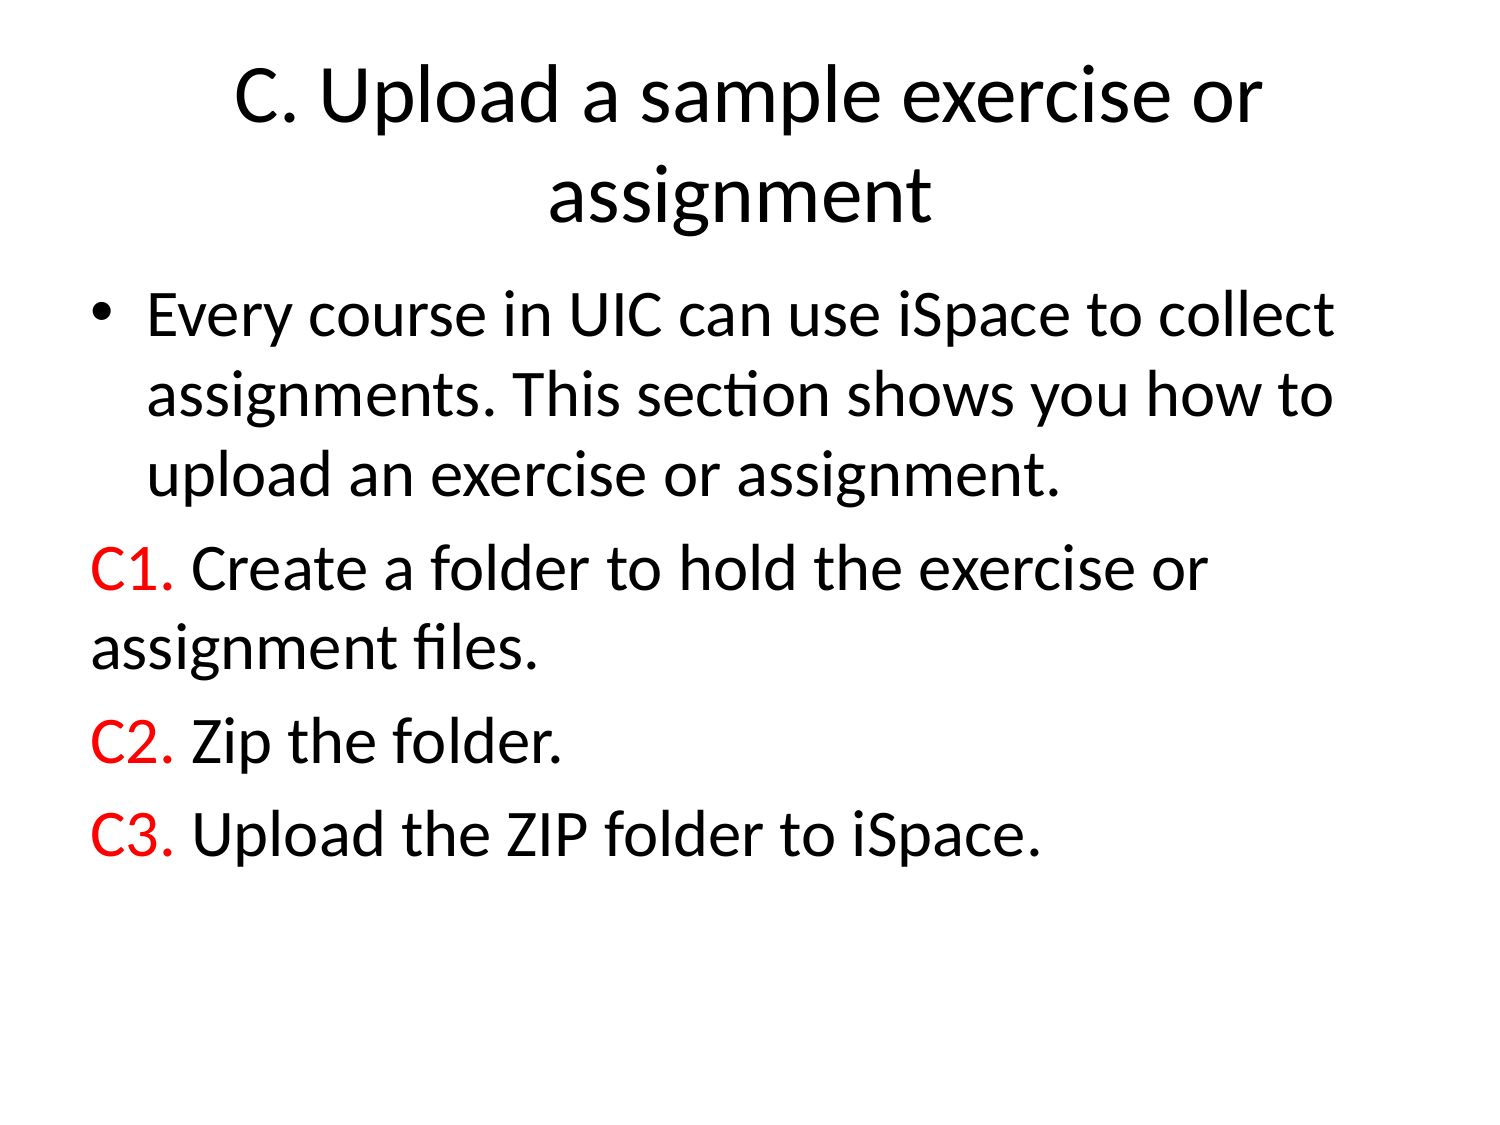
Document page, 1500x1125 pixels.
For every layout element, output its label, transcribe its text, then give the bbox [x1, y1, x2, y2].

title C. Upload a sample exercise or assignment [75, 45, 1425, 233]
list Every course in UIC can use iSpace to collect assignments. This section shows you how to upload an exercise or assignment. C1. Create a folder to hold the exercise or assignment files. C2. Zip the folder. C3. Upload the ZIP folder to iSpace. [75, 262, 1425, 1005]
